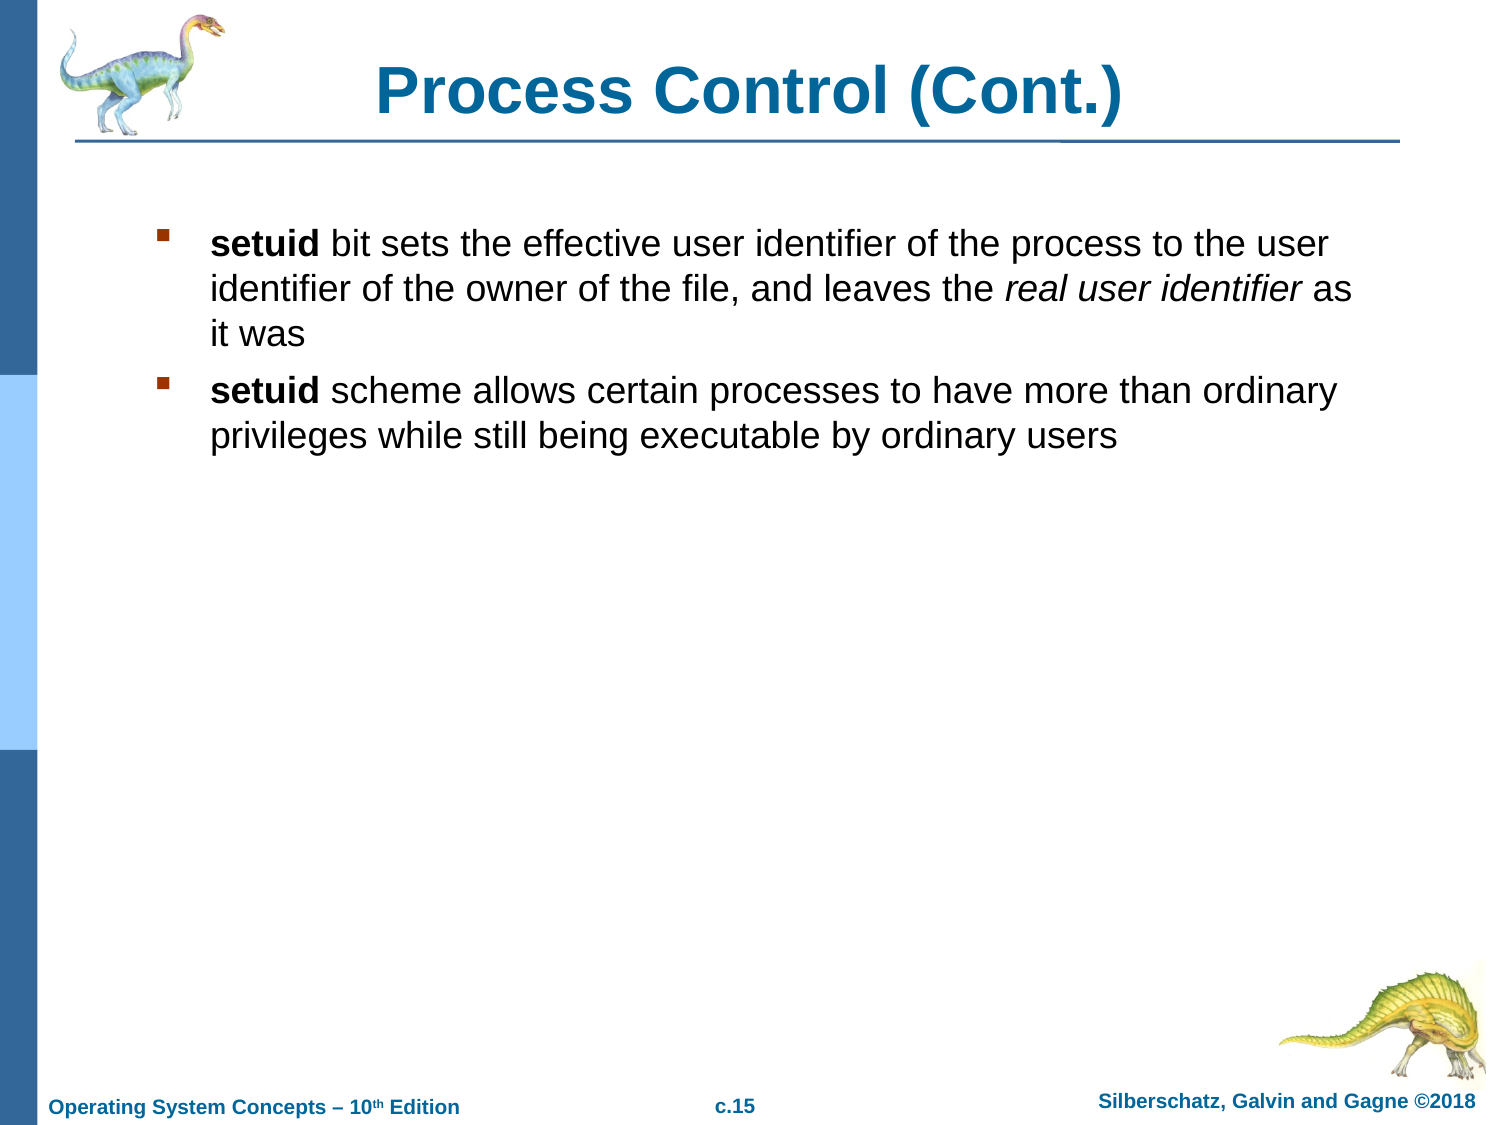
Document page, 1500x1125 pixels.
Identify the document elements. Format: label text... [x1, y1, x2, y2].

list setuid bit sets the effective user identifier of the process to the user identifier of the owner of the file, and leaves the real user identifier as it was setuid scheme allows certain processes to have more than ordinary privileges while still being executable by ordinary users [138, 210, 1392, 947]
title Process Control (Cont.) [74, 39, 1426, 135]
picture [1275, 959, 1486, 1090]
picture [46, 0, 243, 149]
